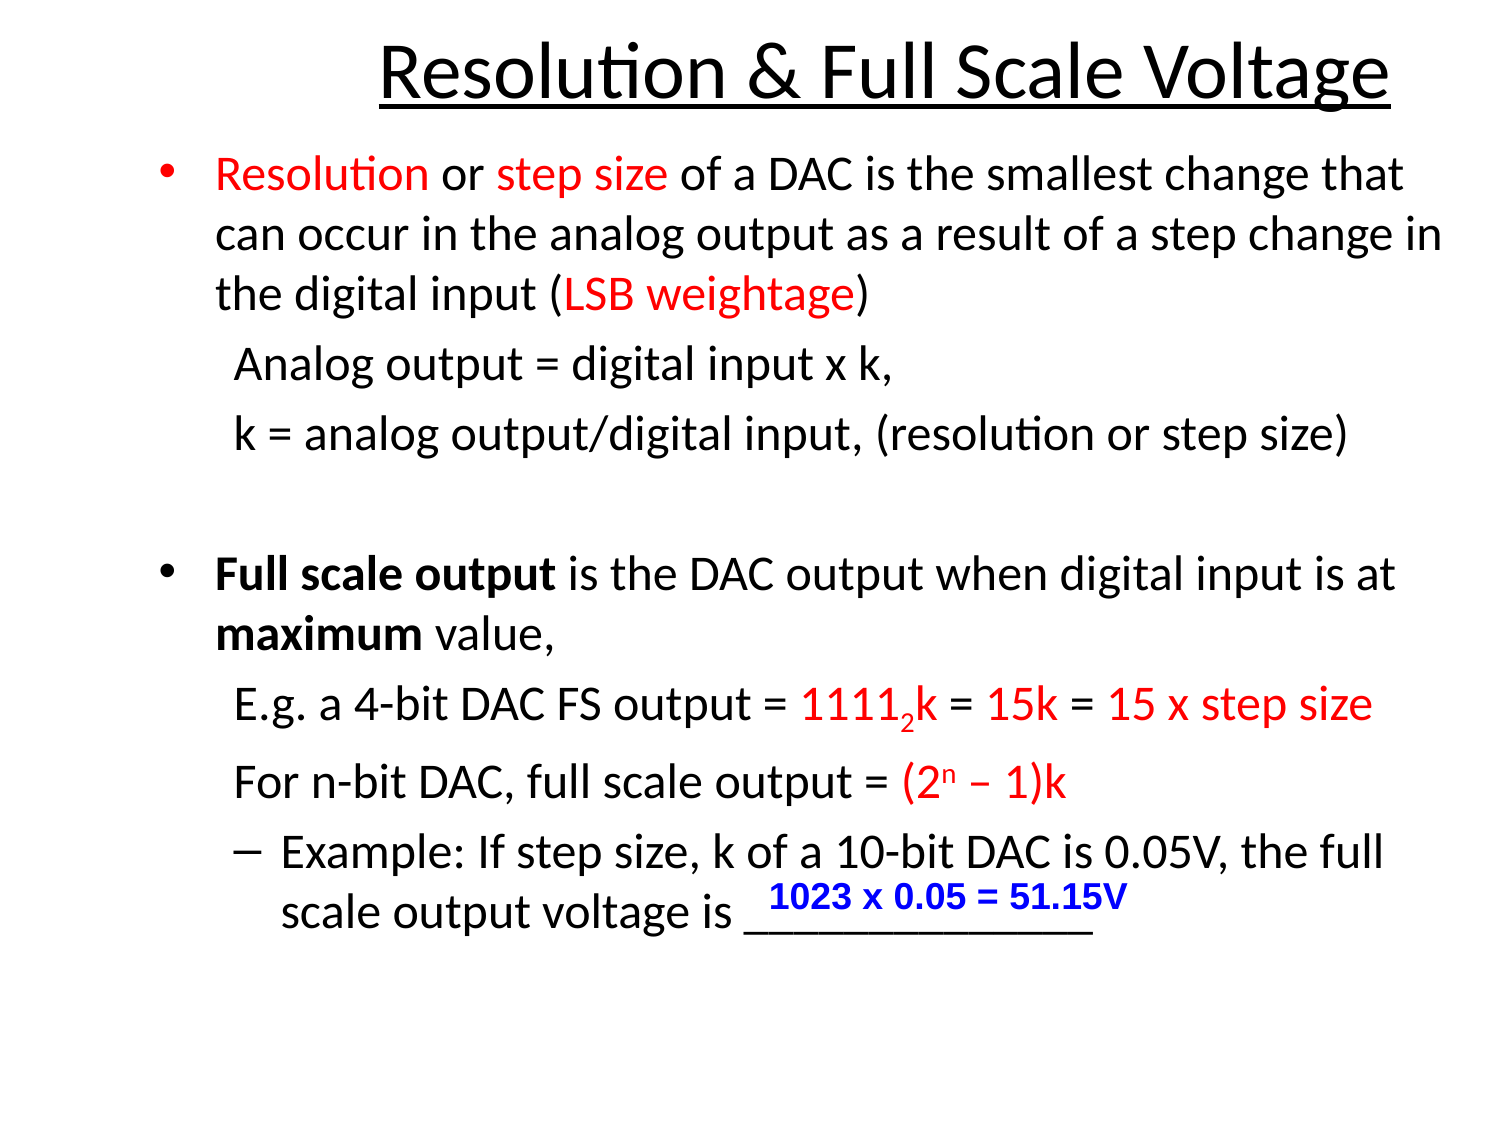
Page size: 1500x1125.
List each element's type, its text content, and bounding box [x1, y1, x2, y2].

title Resolution & Full Scale Voltage [269, 0, 1500, 132]
text_box 1023 x 0.05 = 51.15V [754, 864, 1215, 924]
list Resolution or step size of a DAC is the smallest change that can occur in the analog output as a result of a step change in the digital input (LSB weightage) Analog output = digital input x k, k = analog output/digital input, (resolution or step size) Full scale output is the DAC output when digital input is at maximum value, E.g. a 4-bit DAC FS output = 11112k = 15k = 15 x step size For n-bit DAC, full scale output = (2n – 1)k Example: If step size, k of a 10-bit DAC is 0.05V, the full scale output voltage is ______________ [143, 132, 1500, 1005]
